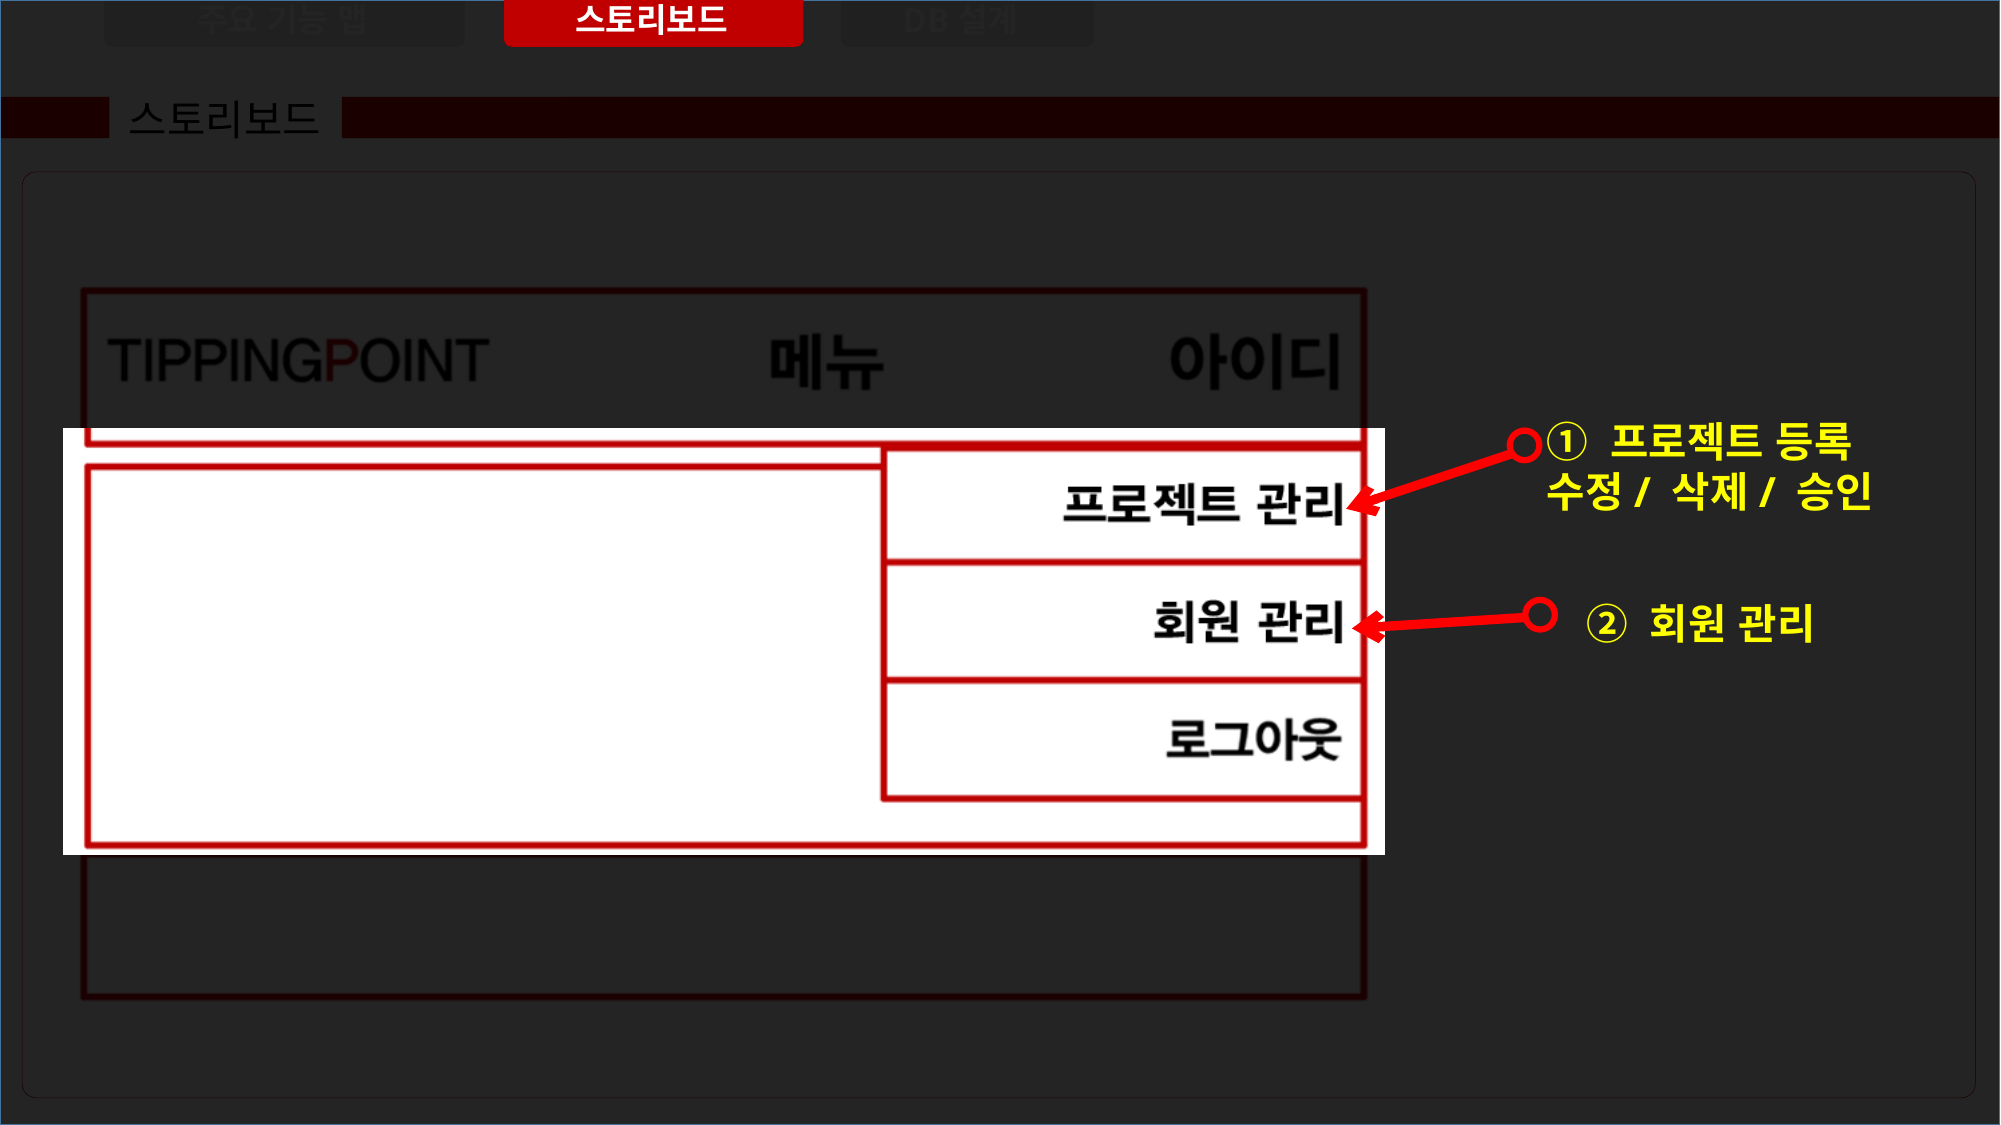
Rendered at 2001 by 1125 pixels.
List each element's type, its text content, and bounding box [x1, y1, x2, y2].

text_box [1351, 617, 1527, 629]
text_box ① 프로젝트 등록 수정/ 삭제/ 승인 [1532, 408, 1889, 523]
text_box ② 회원 관리 [1571, 590, 1831, 656]
text_box [1524, 598, 1556, 631]
text_box [0, 0, 2000, 1125]
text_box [1346, 453, 1512, 509]
picture [59, 266, 1385, 1014]
text_box [502, 0, 805, 48]
text_box [1508, 429, 1532, 462]
text_box 스토리보드 [560, 0, 743, 47]
